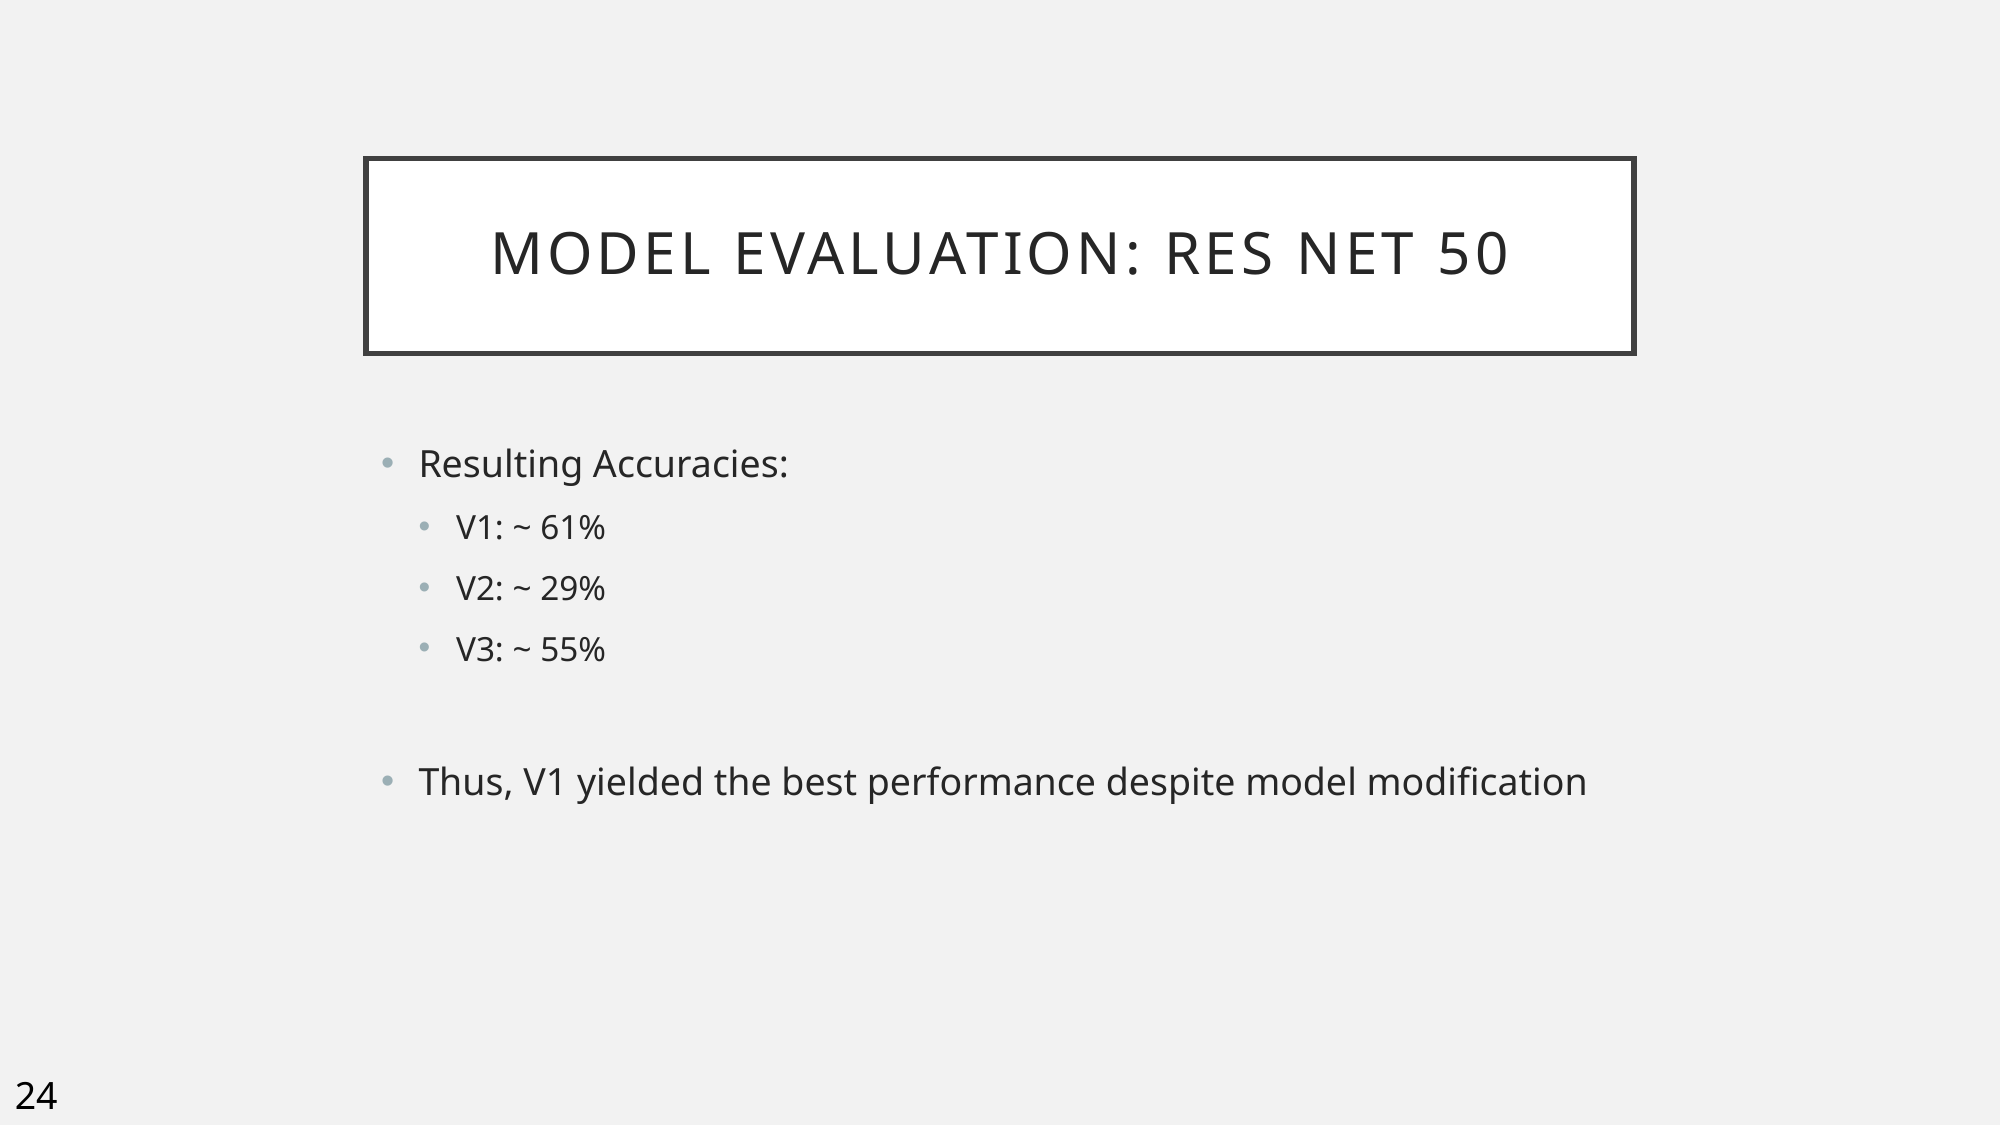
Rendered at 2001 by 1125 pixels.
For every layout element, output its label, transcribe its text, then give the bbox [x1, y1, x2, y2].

list Resulting Accuracies: V1: ~ 61% V2: ~ 29% V3: ~ 55% Thus, V1 yielded the best performance despite model modification [366, 432, 1634, 942]
title Model evaluation: res net 50 [363, 156, 1637, 356]
text_box 24 [0, 1064, 146, 1125]
